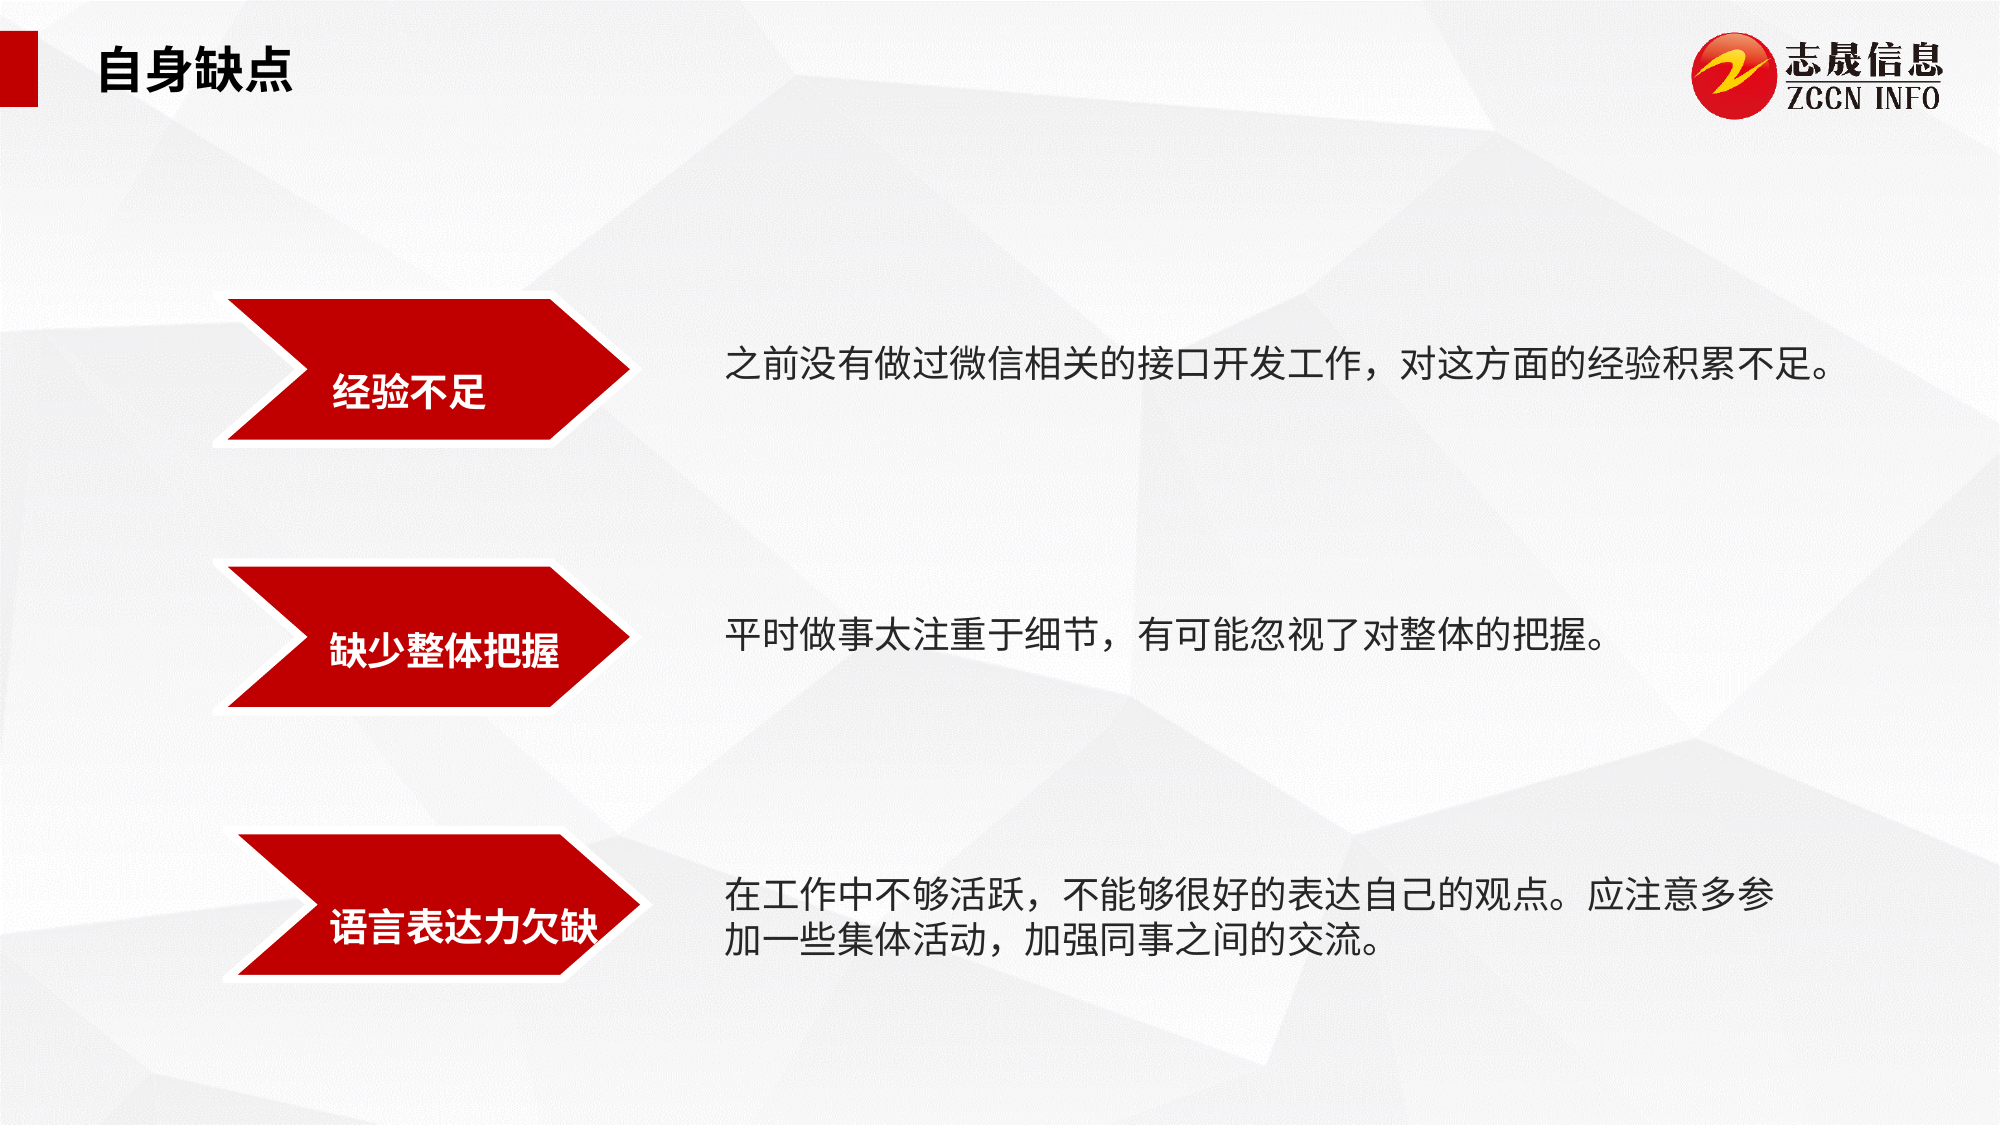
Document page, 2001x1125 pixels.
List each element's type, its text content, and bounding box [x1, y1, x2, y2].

text_box 平时做事太注重于细节，有可能忽视了对整体的把握。 [709, 603, 1820, 664]
picture [0, 0, 2000, 1125]
text_box [0, 30, 38, 107]
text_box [227, 830, 647, 980]
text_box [216, 294, 637, 444]
text_box 之前没有做过微信相关的接口开发工作，对这方面的经验积累不足。 [709, 332, 1856, 437]
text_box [216, 562, 637, 712]
text_box 自身缺点 [79, 30, 310, 106]
text_box 在工作中不够活跃，不能够很好的表达自己的观点。应注意多参加一些集体活动，加强同事之间的交流。 [709, 863, 1820, 1019]
